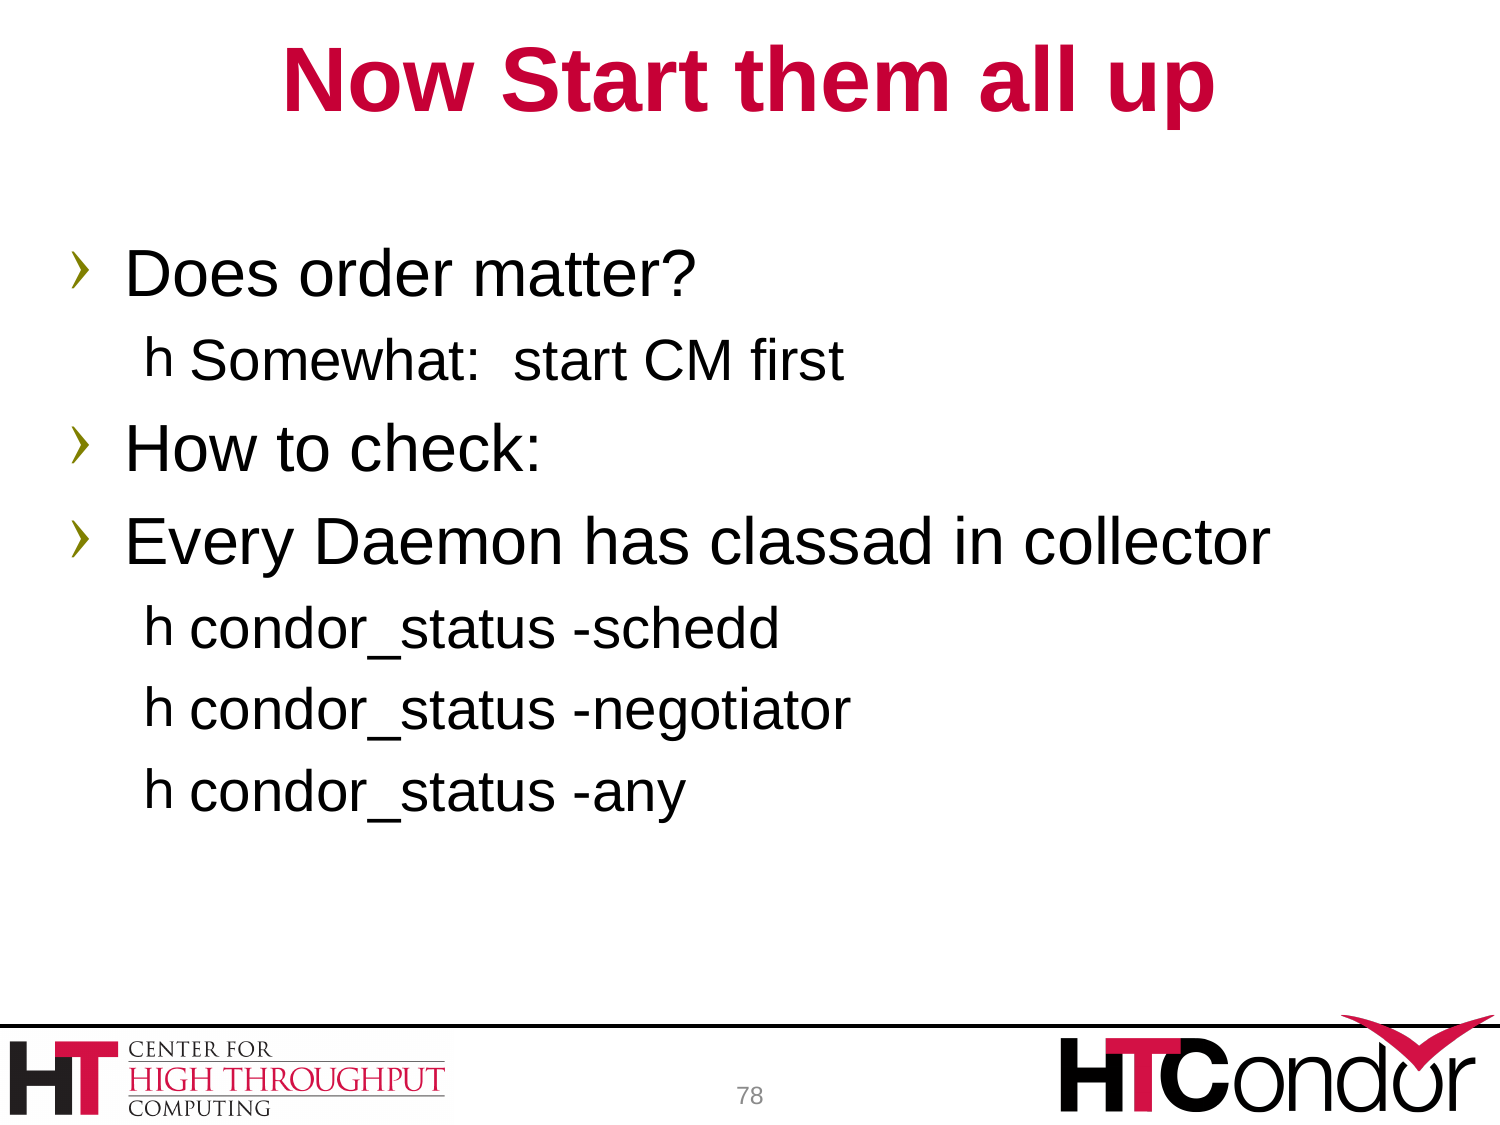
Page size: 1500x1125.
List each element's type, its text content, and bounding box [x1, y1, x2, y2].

title Now Start them all up [0, 0, 1500, 150]
slide_number 78 [575, 1065, 925, 1125]
picture [0, 1029, 454, 1125]
list Does order matter? Somewhat: start CM first How to check: Every Daemon has classad in collector condor_status -schedd condor_status -negotiator condor_status -any [52, 222, 1431, 916]
picture [1055, 1014, 1500, 1119]
